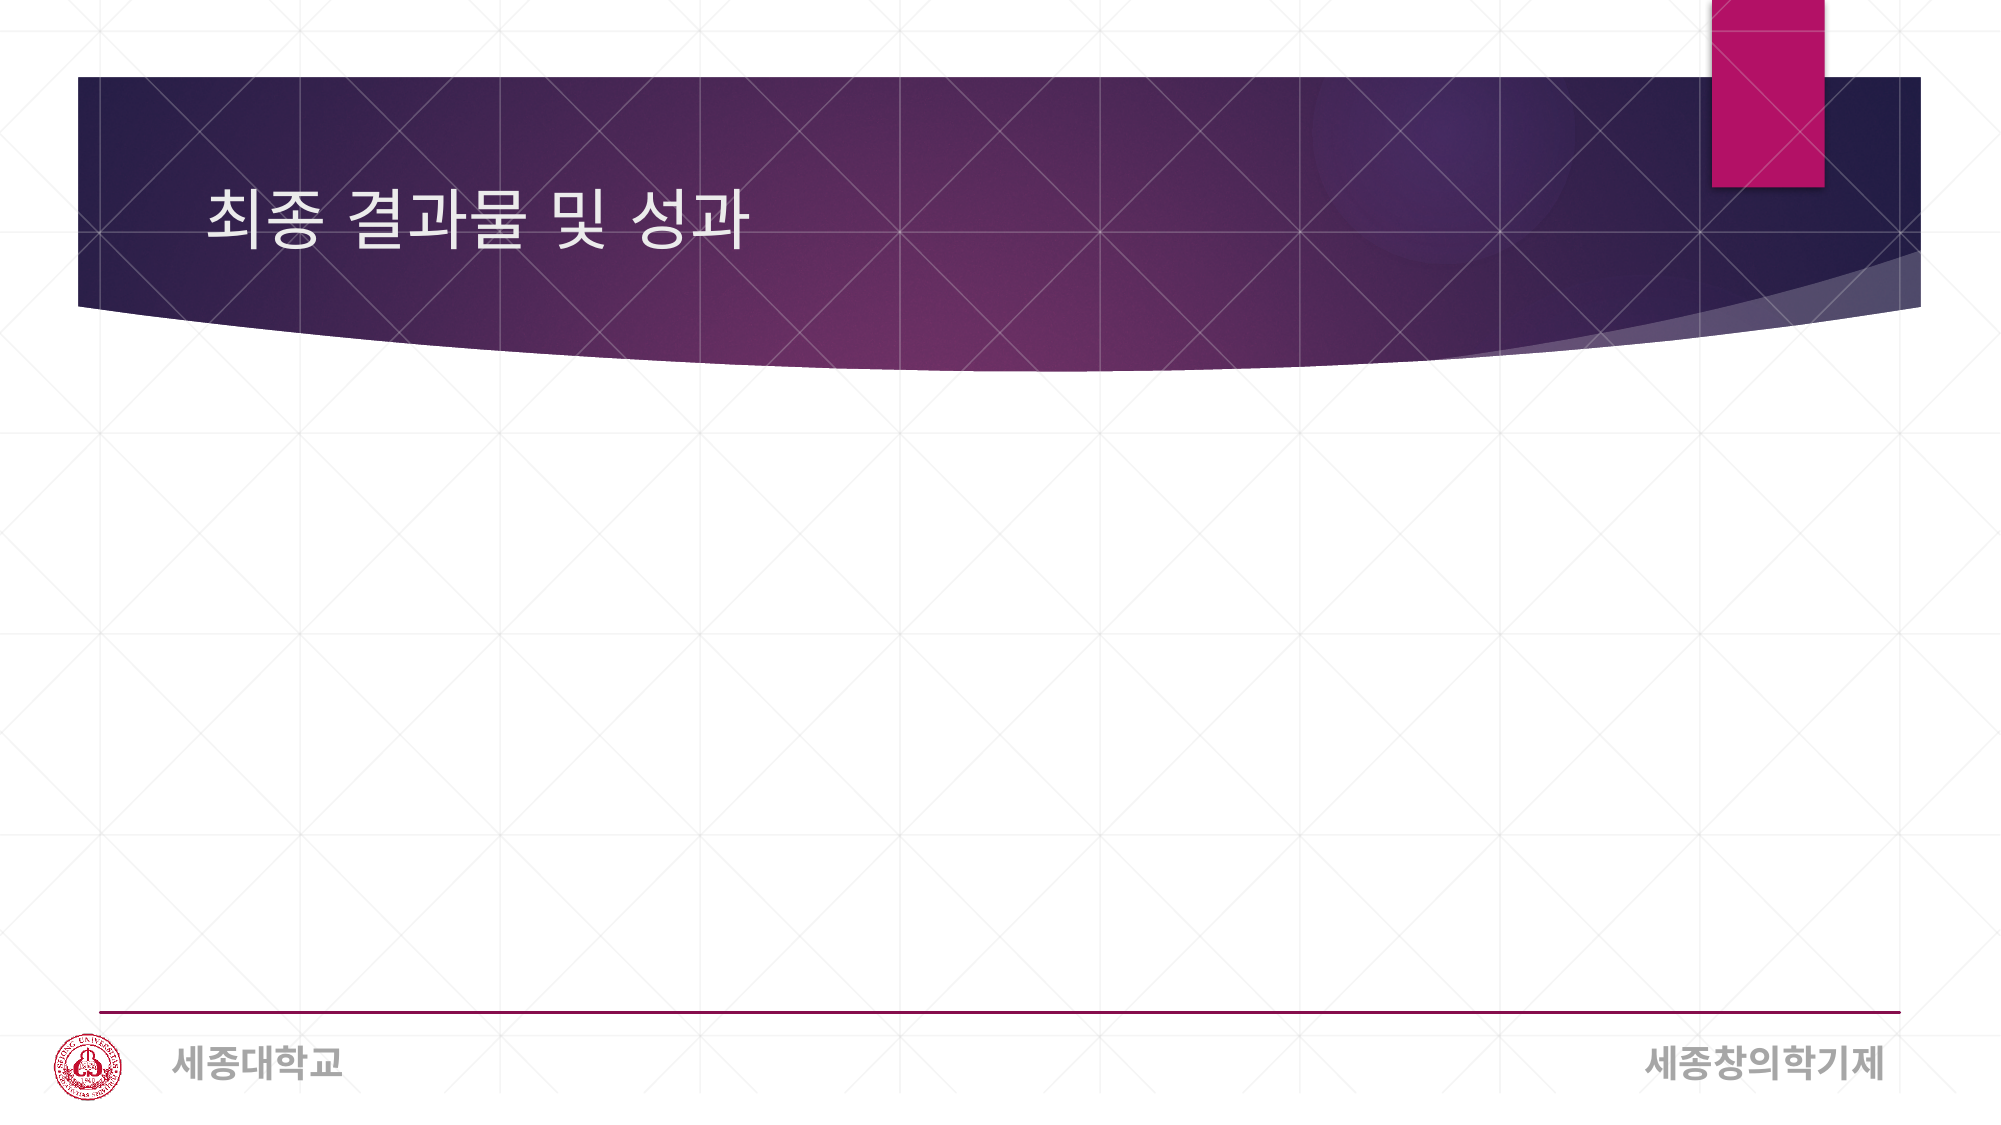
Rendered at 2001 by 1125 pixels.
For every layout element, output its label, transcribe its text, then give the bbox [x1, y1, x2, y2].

picture [51, 1030, 124, 1104]
text_box 세종대학교 세종창의학기제 [126, 1032, 1936, 1089]
title 최종 결과물 및 성과 [189, 159, 1627, 276]
